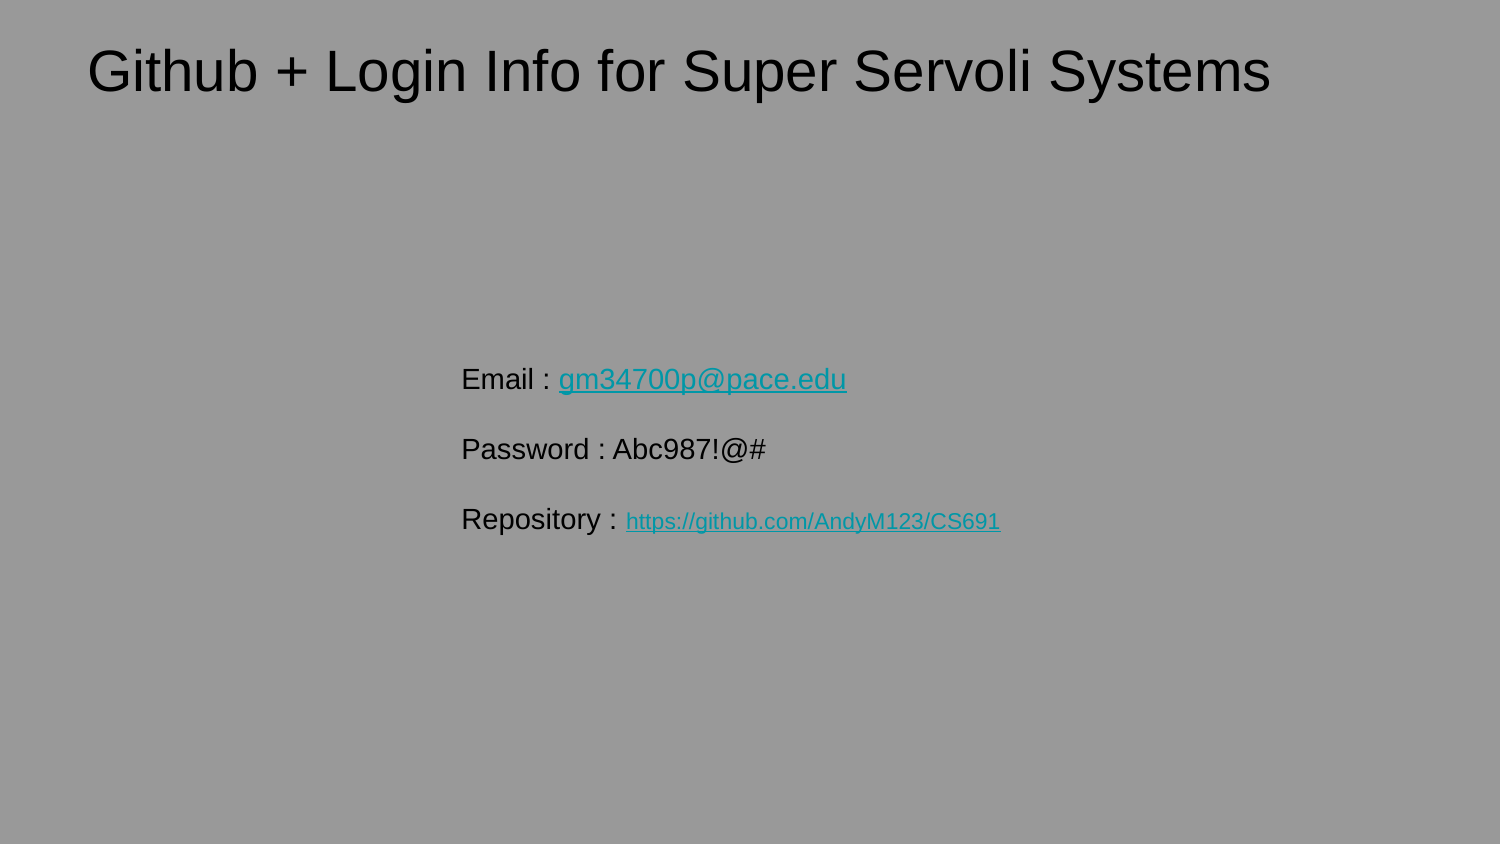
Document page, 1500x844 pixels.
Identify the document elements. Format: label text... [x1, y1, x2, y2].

title Github + Login Info for Super Servoli Systems [72, 17, 1470, 112]
text_box Email : gm34700p@pace.edu Password : Abc987!@# Repository : https://github.com/AndyM123/CS691 [446, 345, 1061, 720]
